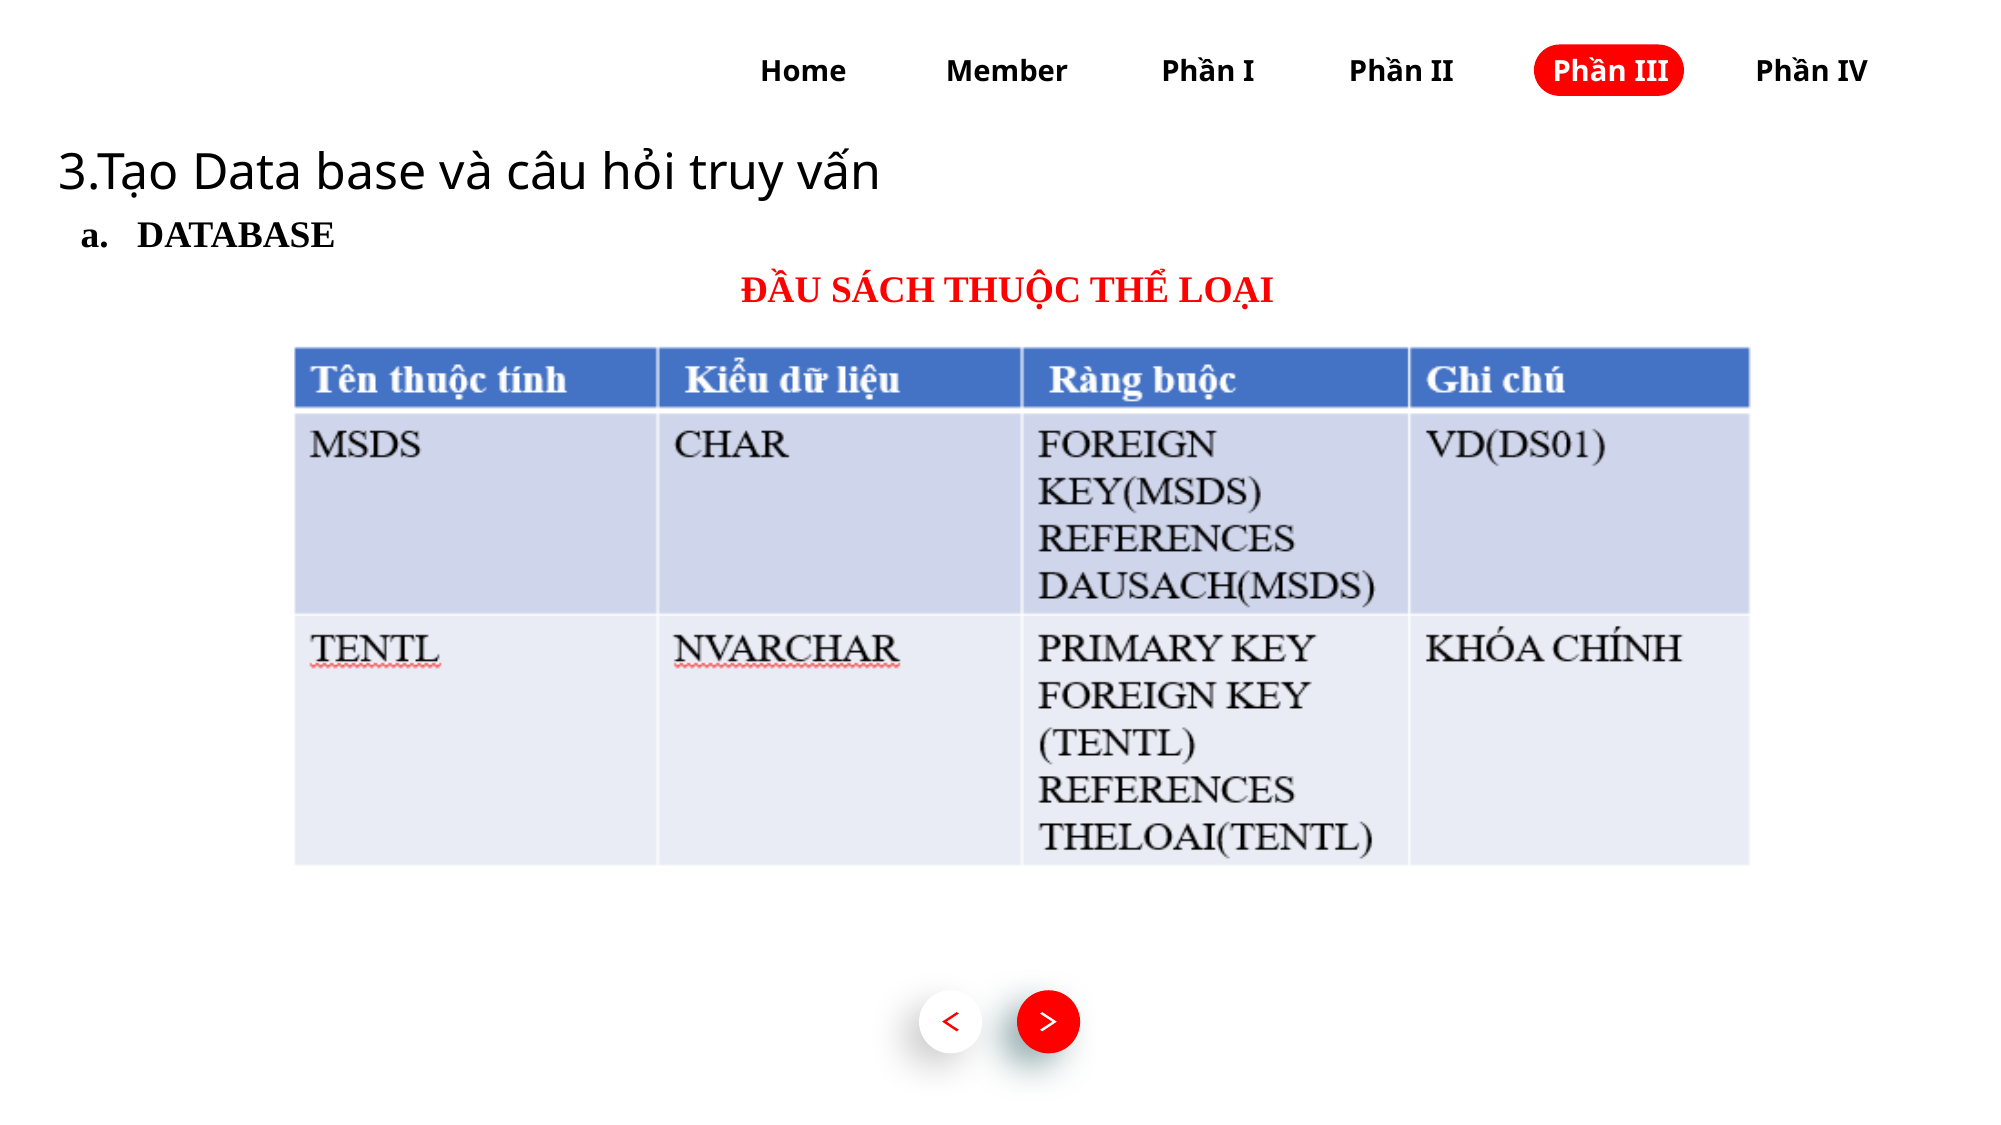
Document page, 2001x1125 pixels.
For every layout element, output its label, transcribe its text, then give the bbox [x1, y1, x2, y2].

text_box ĐẦU SÁCH THUỘC THỂ LOẠI [725, 254, 1308, 317]
text_box [1532, 43, 1685, 97]
text_box [917, 989, 984, 1055]
text_box Phần I [1161, 52, 1255, 88]
text_box 3.Tạo Data base và câu hỏi truy vấn [44, 132, 1017, 207]
text_box Phần II [1348, 52, 1454, 88]
text_box Member [945, 52, 1069, 88]
picture [294, 337, 1760, 871]
text_box Home [760, 52, 847, 88]
text_box a. DATABASE [65, 202, 1835, 262]
text_box [1039, 1012, 1057, 1032]
text_box [942, 1012, 959, 1032]
text_box [1015, 989, 1082, 1055]
text_box Phần III [1552, 52, 1670, 88]
text_box Phần IV [1755, 52, 1868, 88]
